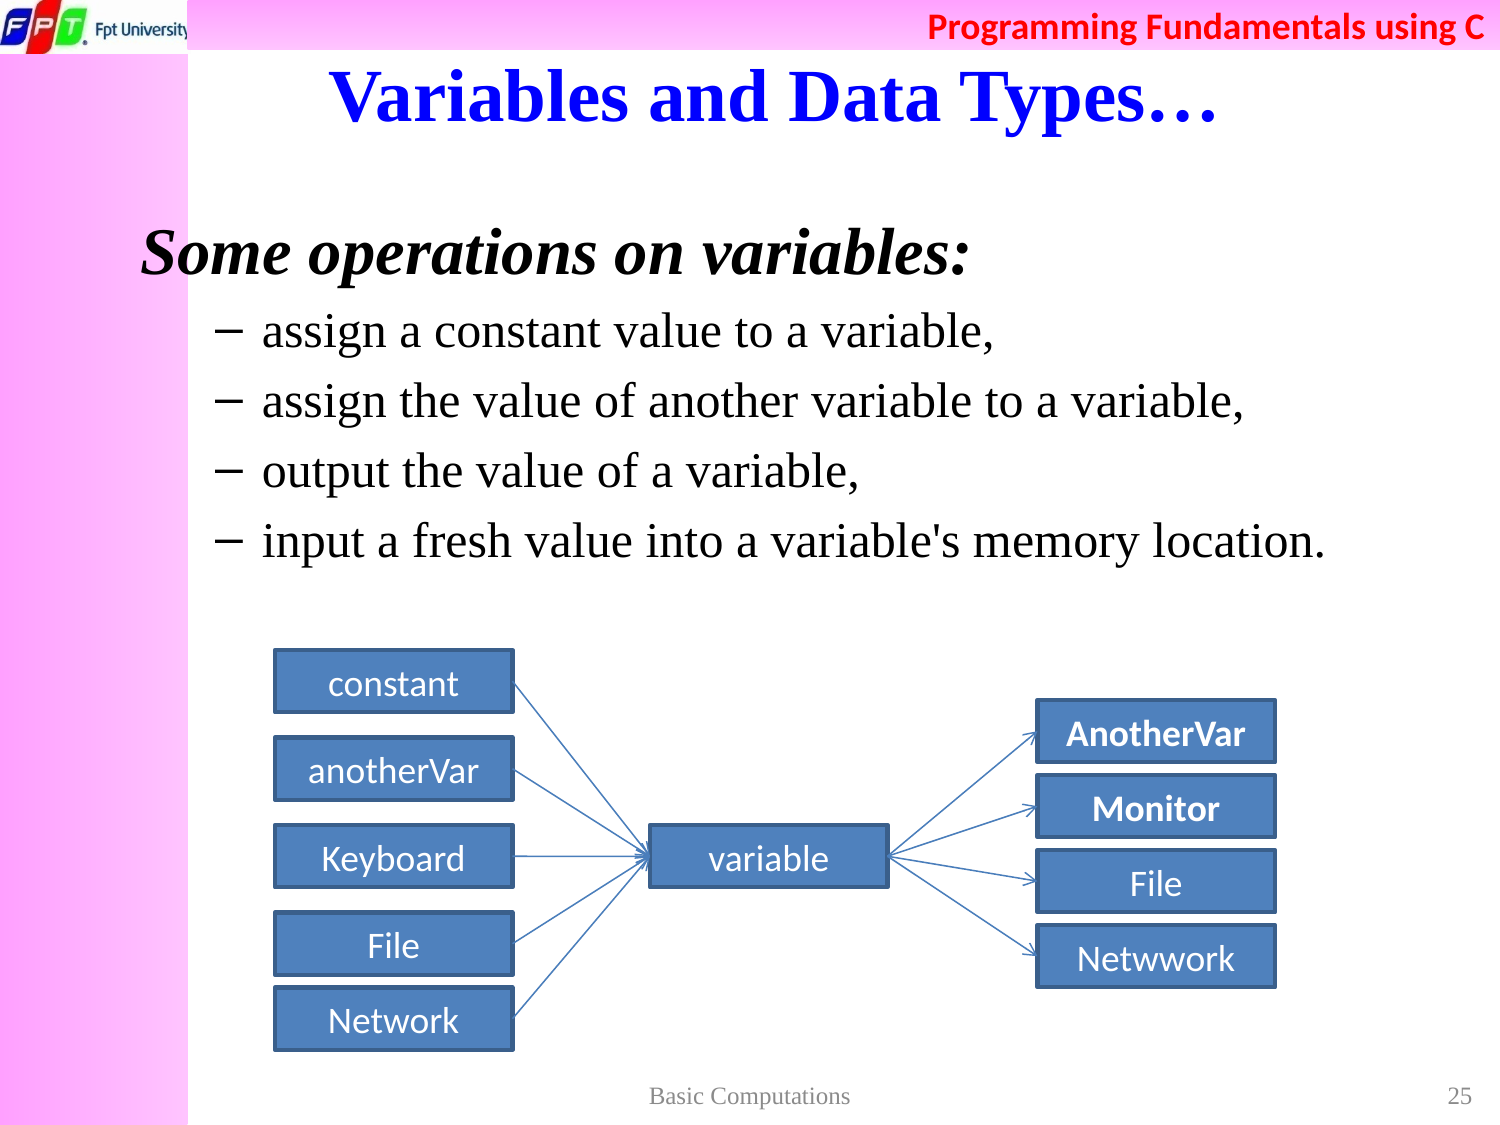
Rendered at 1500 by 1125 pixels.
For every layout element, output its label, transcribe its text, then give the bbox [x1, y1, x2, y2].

slide_number 25 [1137, 1074, 1488, 1116]
footer Basic Computations [512, 1074, 988, 1116]
picture [0, 0, 188, 54]
title Variables and Data Types… [125, 45, 1425, 138]
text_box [274, 649, 1276, 1051]
list Some operations on variables: assign a constant value to a variable, assign the value of another variable to a variable, output the value of a variable, input a fresh value into a variable's memory location. [125, 200, 1425, 613]
